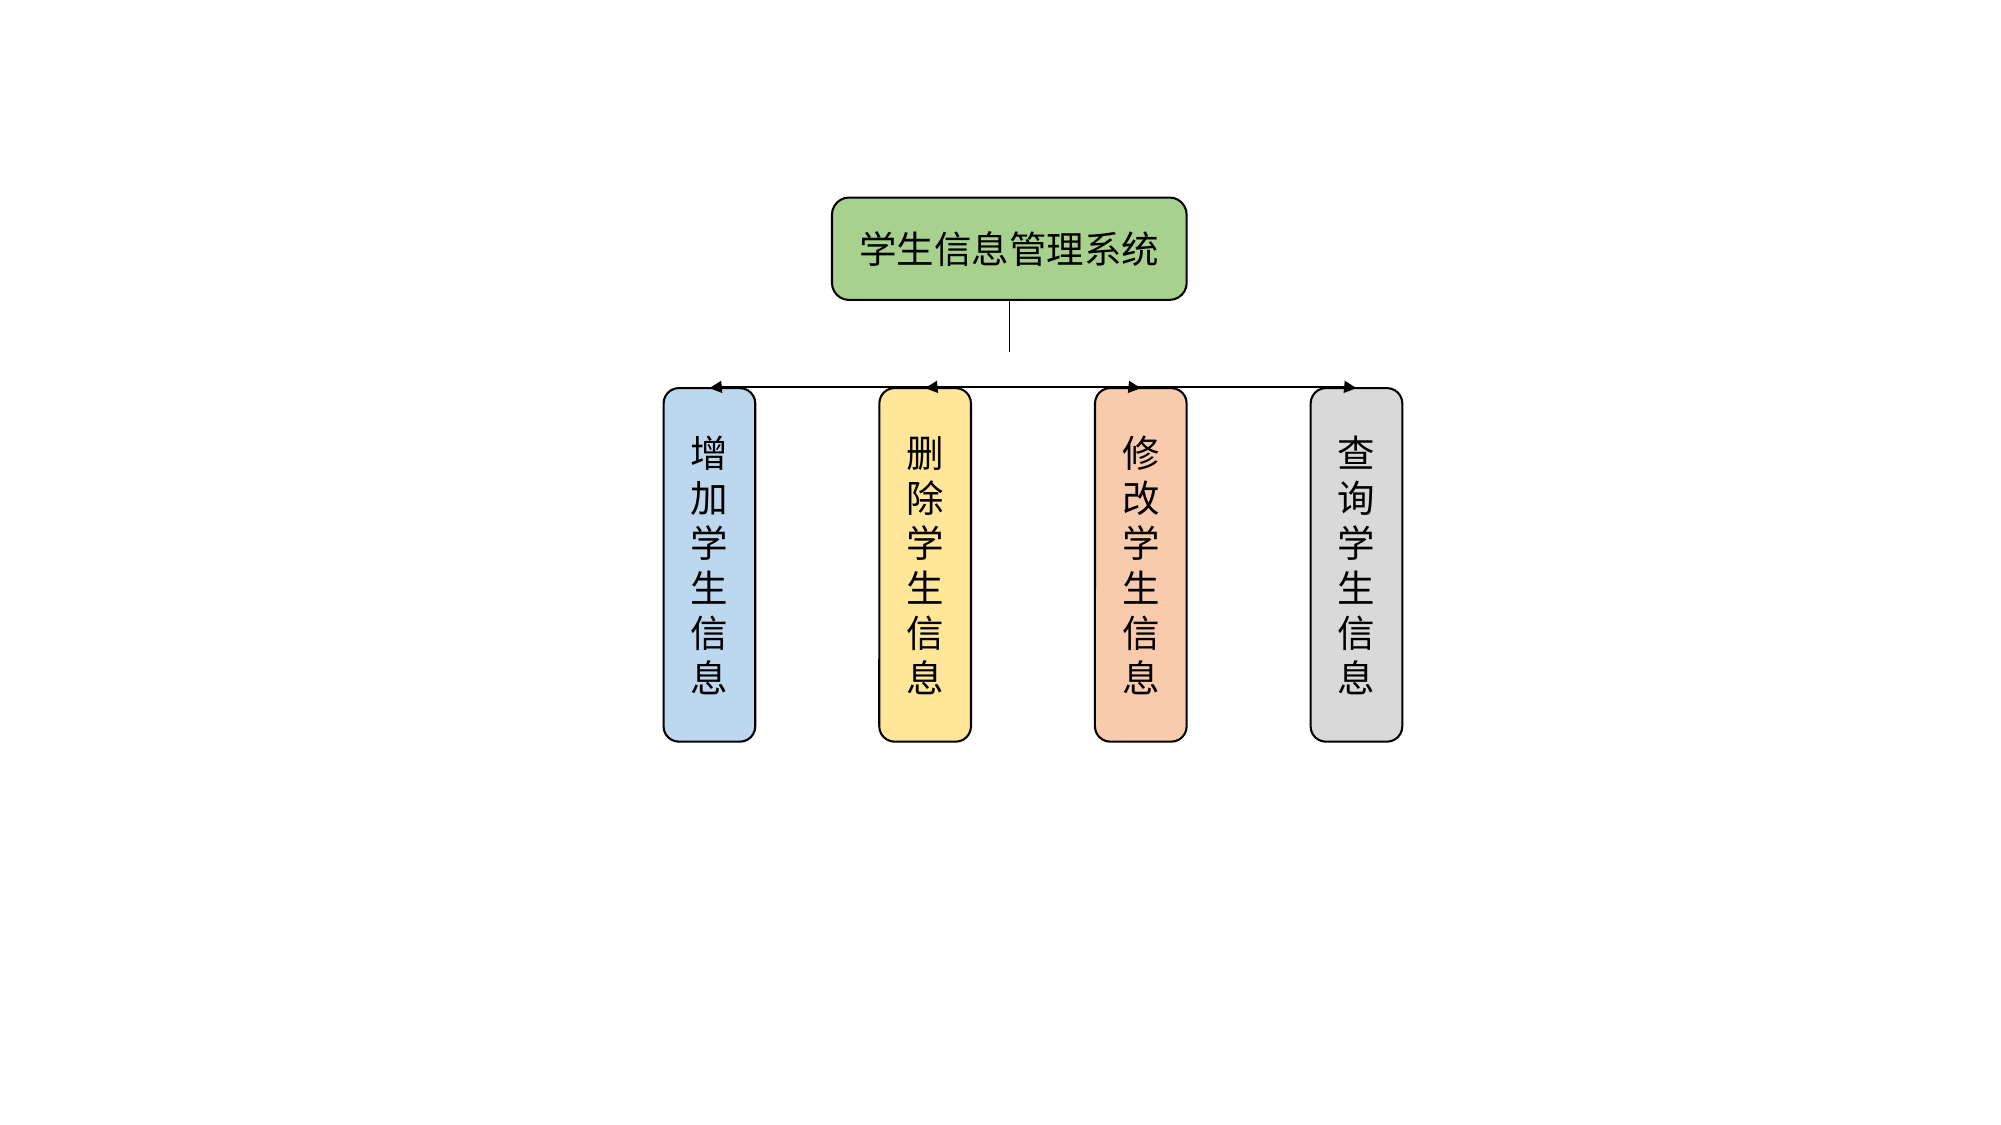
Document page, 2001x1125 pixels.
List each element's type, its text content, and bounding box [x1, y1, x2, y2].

text_box 删除学生信息 [878, 388, 973, 743]
text_box 查询学生信息 [1309, 387, 1404, 743]
text_box 学生信息管理系统 [1036, 196, 1188, 301]
text_box 学生信息管理系统 [830, 196, 1033, 301]
text_box 修改学生信息 [1093, 388, 1188, 743]
text_box 增加学生信息 [662, 387, 757, 743]
